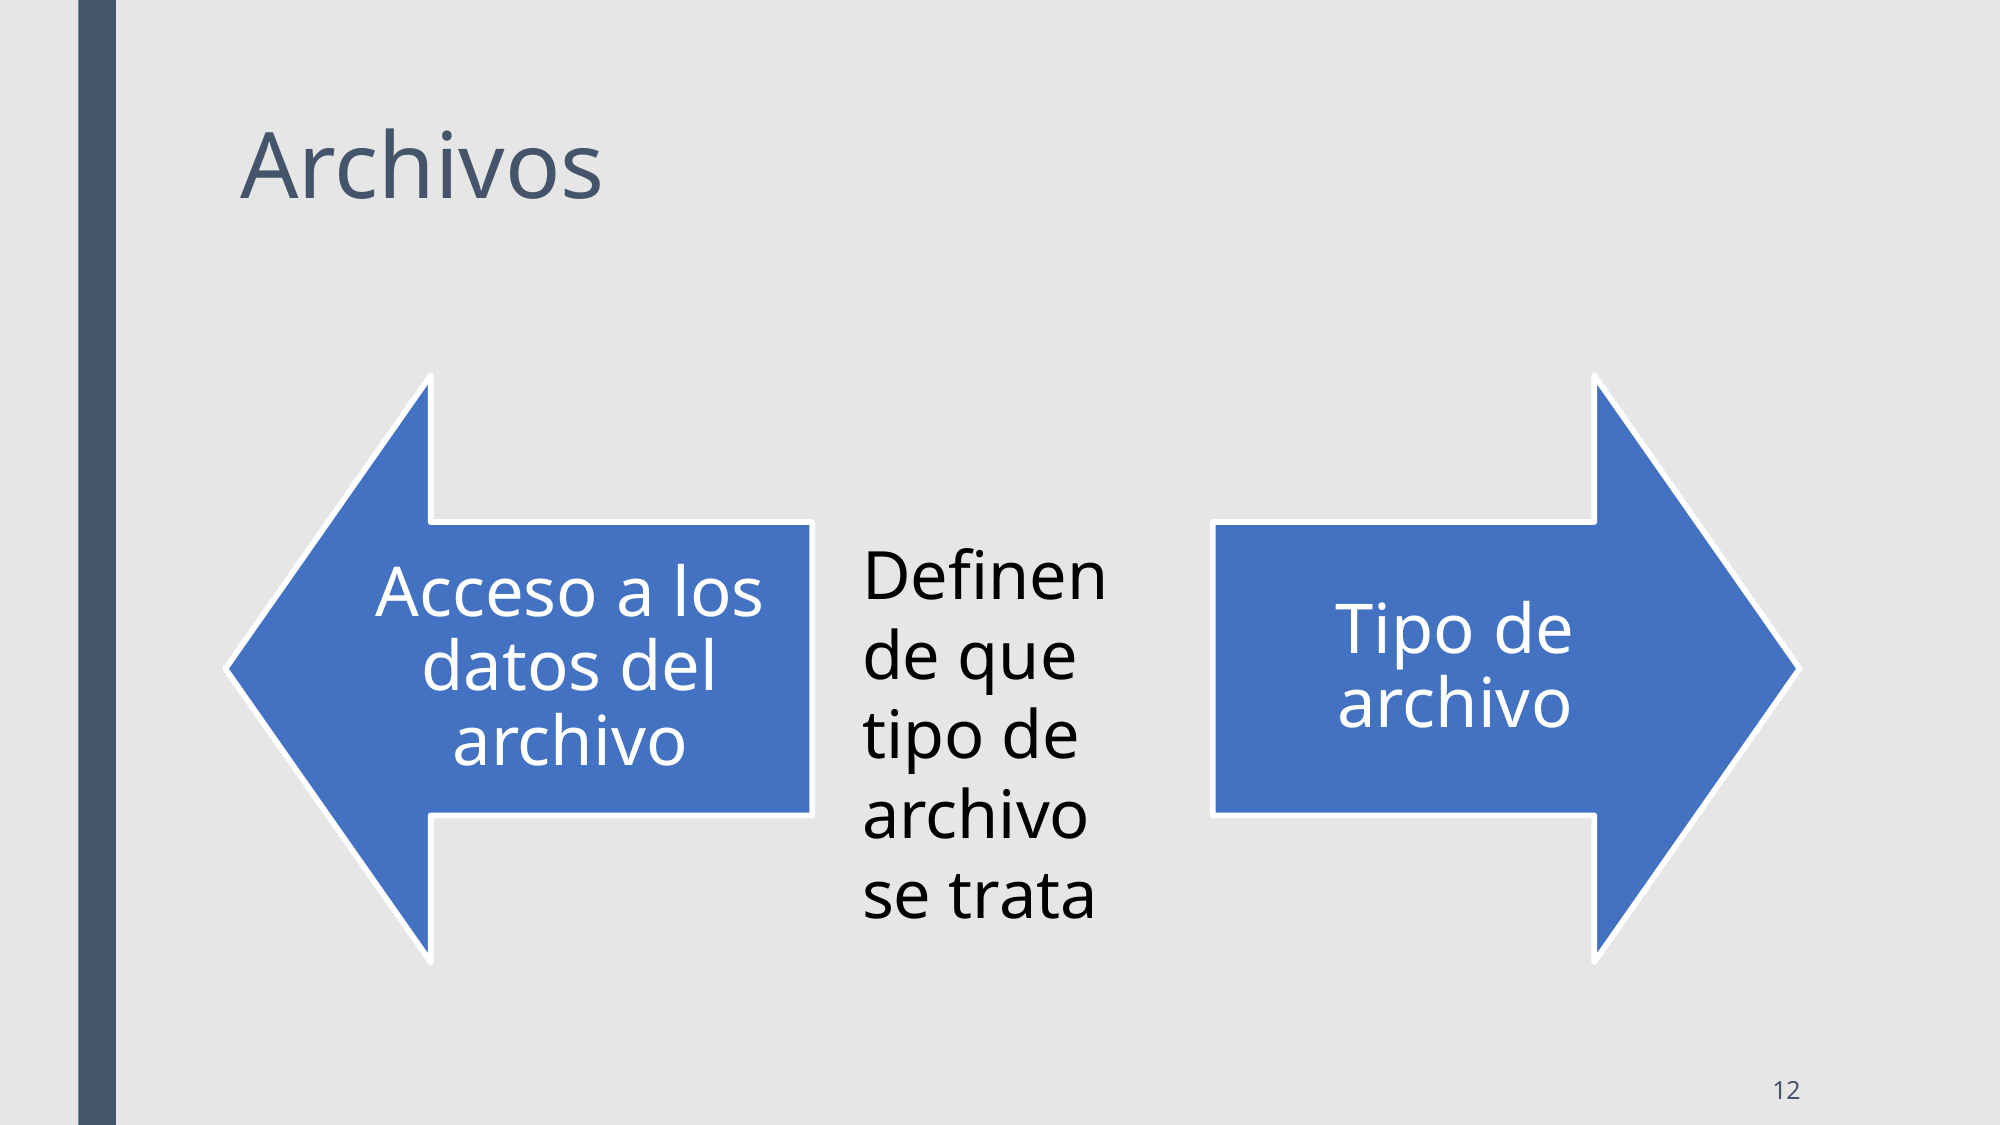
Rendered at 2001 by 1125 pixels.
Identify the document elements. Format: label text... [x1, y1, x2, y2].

slide_number ‹#› [1553, 1058, 1816, 1125]
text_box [225, 375, 1800, 963]
title Archivos [225, 112, 1800, 357]
